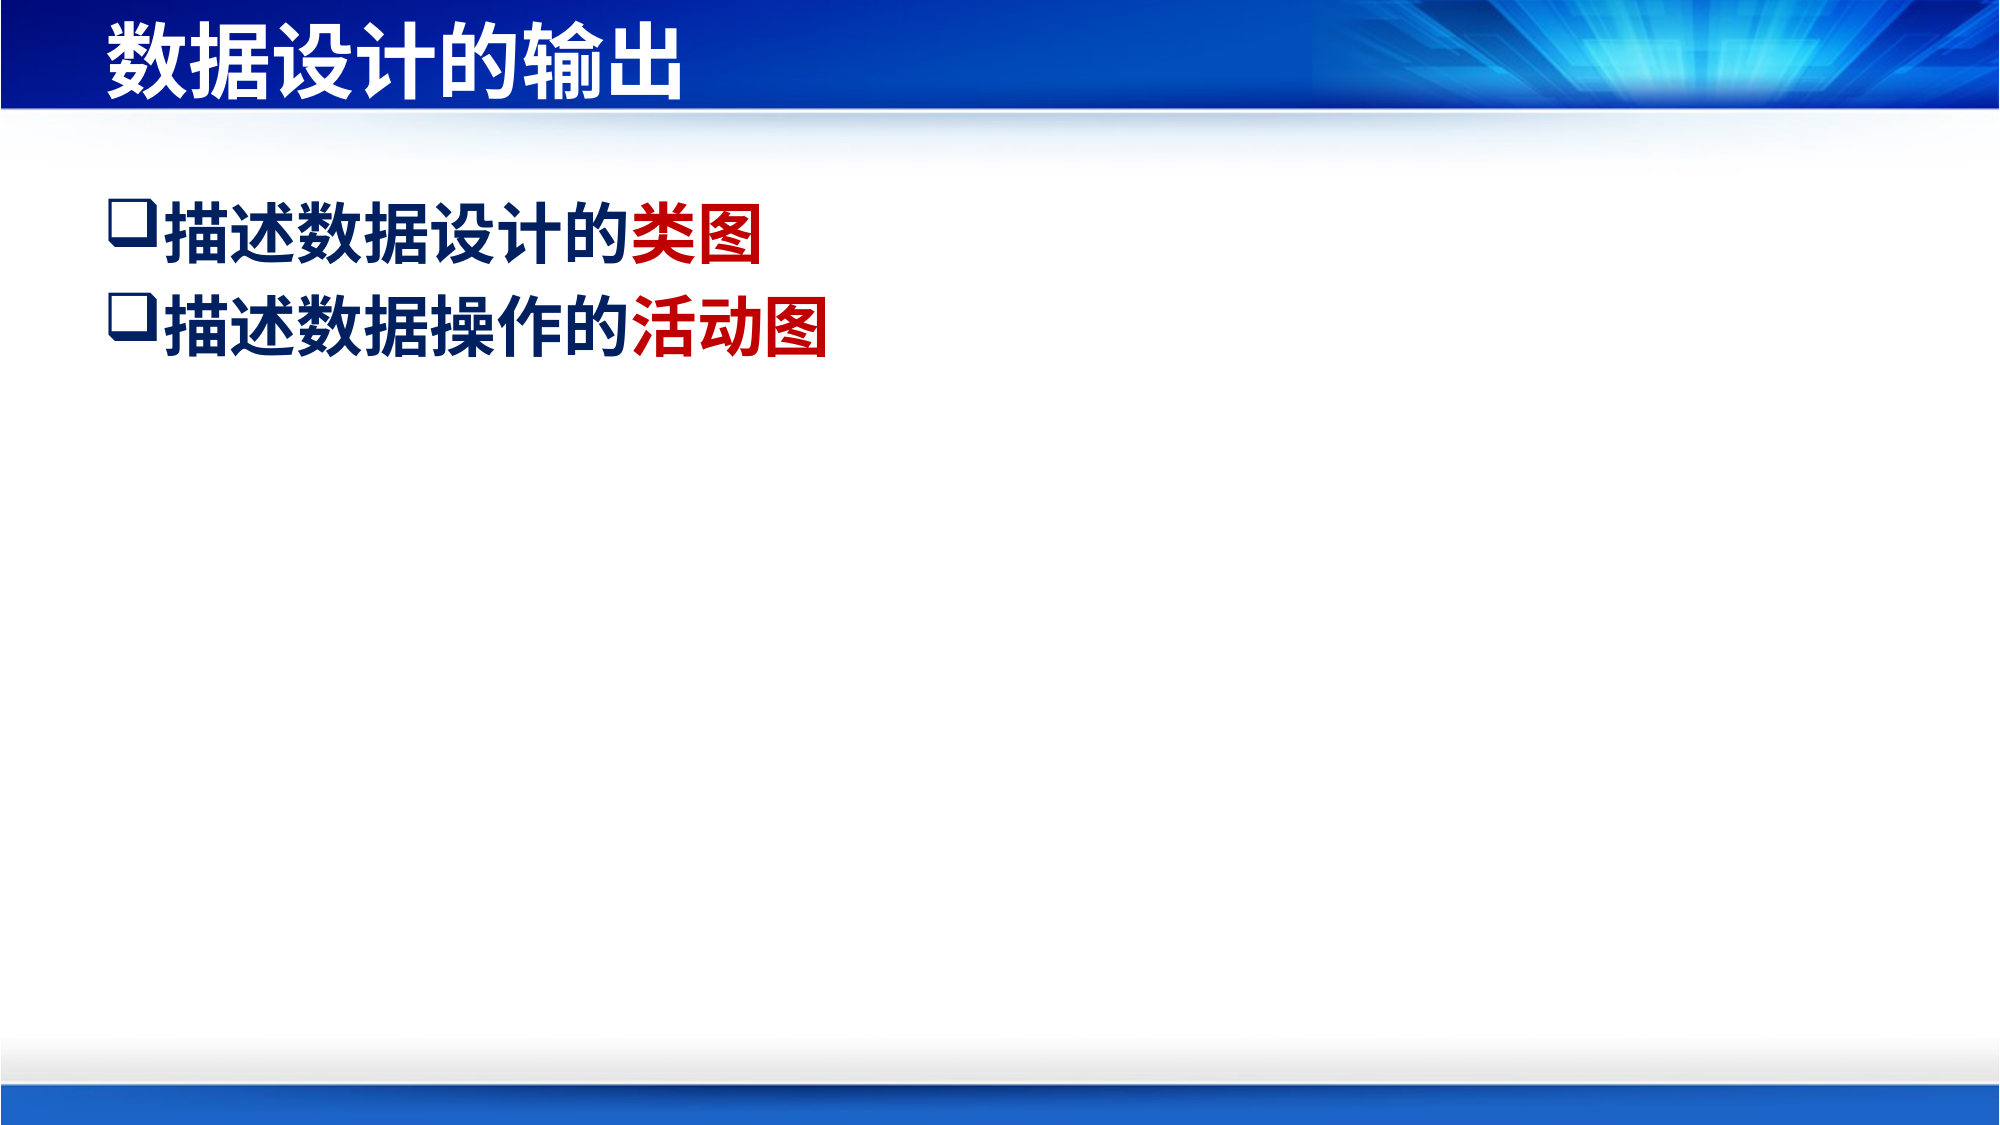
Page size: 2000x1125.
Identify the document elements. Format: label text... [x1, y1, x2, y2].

list 描述数据设计的类图 描述数据操作的活动图 [88, 184, 1880, 1012]
picture [1, 0, 1999, 1125]
title 数据设计的输出 [90, 1, 1880, 118]
